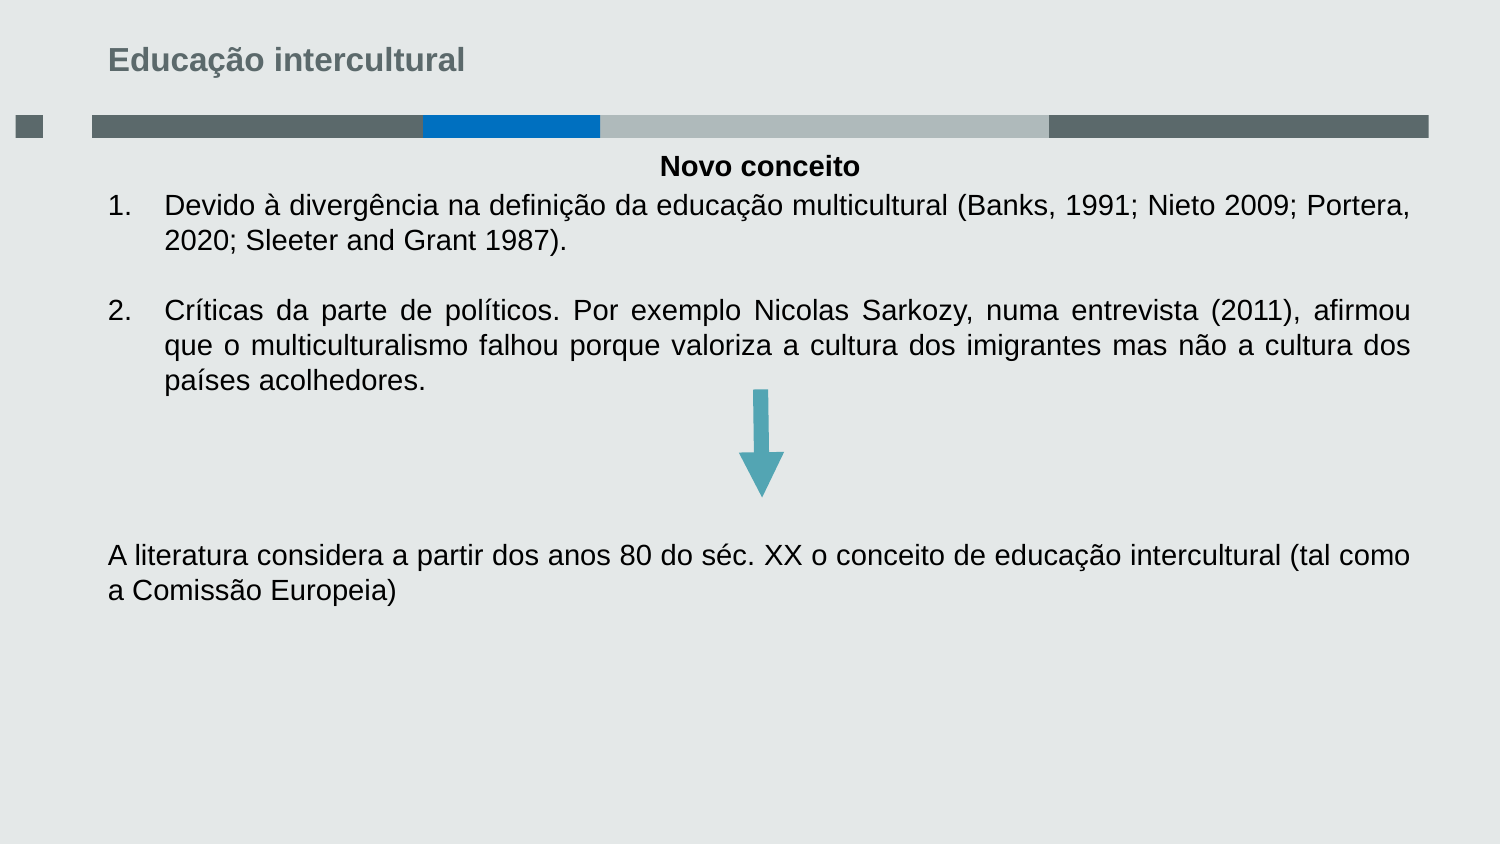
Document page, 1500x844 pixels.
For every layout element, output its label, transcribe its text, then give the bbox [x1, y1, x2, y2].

list Educação intercultural [93, 31, 1428, 138]
text_box Devido à divergência na definição da educação multicultural (Banks, 1991; Nieto 2009; Portera, 2020; Sleeter and Grant 1987). Críticas da parte de políticos. Por exemplo Nicolas Sarkozy, numa entrevista (2011), afirmou que o multiculturalismo falhou porque valoriza a cultura dos imigrantes mas não a cultura dos países acolhedores. A literatura considera a partir dos anos 80 do séc. XX o conceito de educação intercultural (tal como a Comissão Europeia) [93, 190, 1428, 684]
slide_number 1 [5, 112, 77, 160]
text_box Novo conceito [93, 140, 1428, 190]
